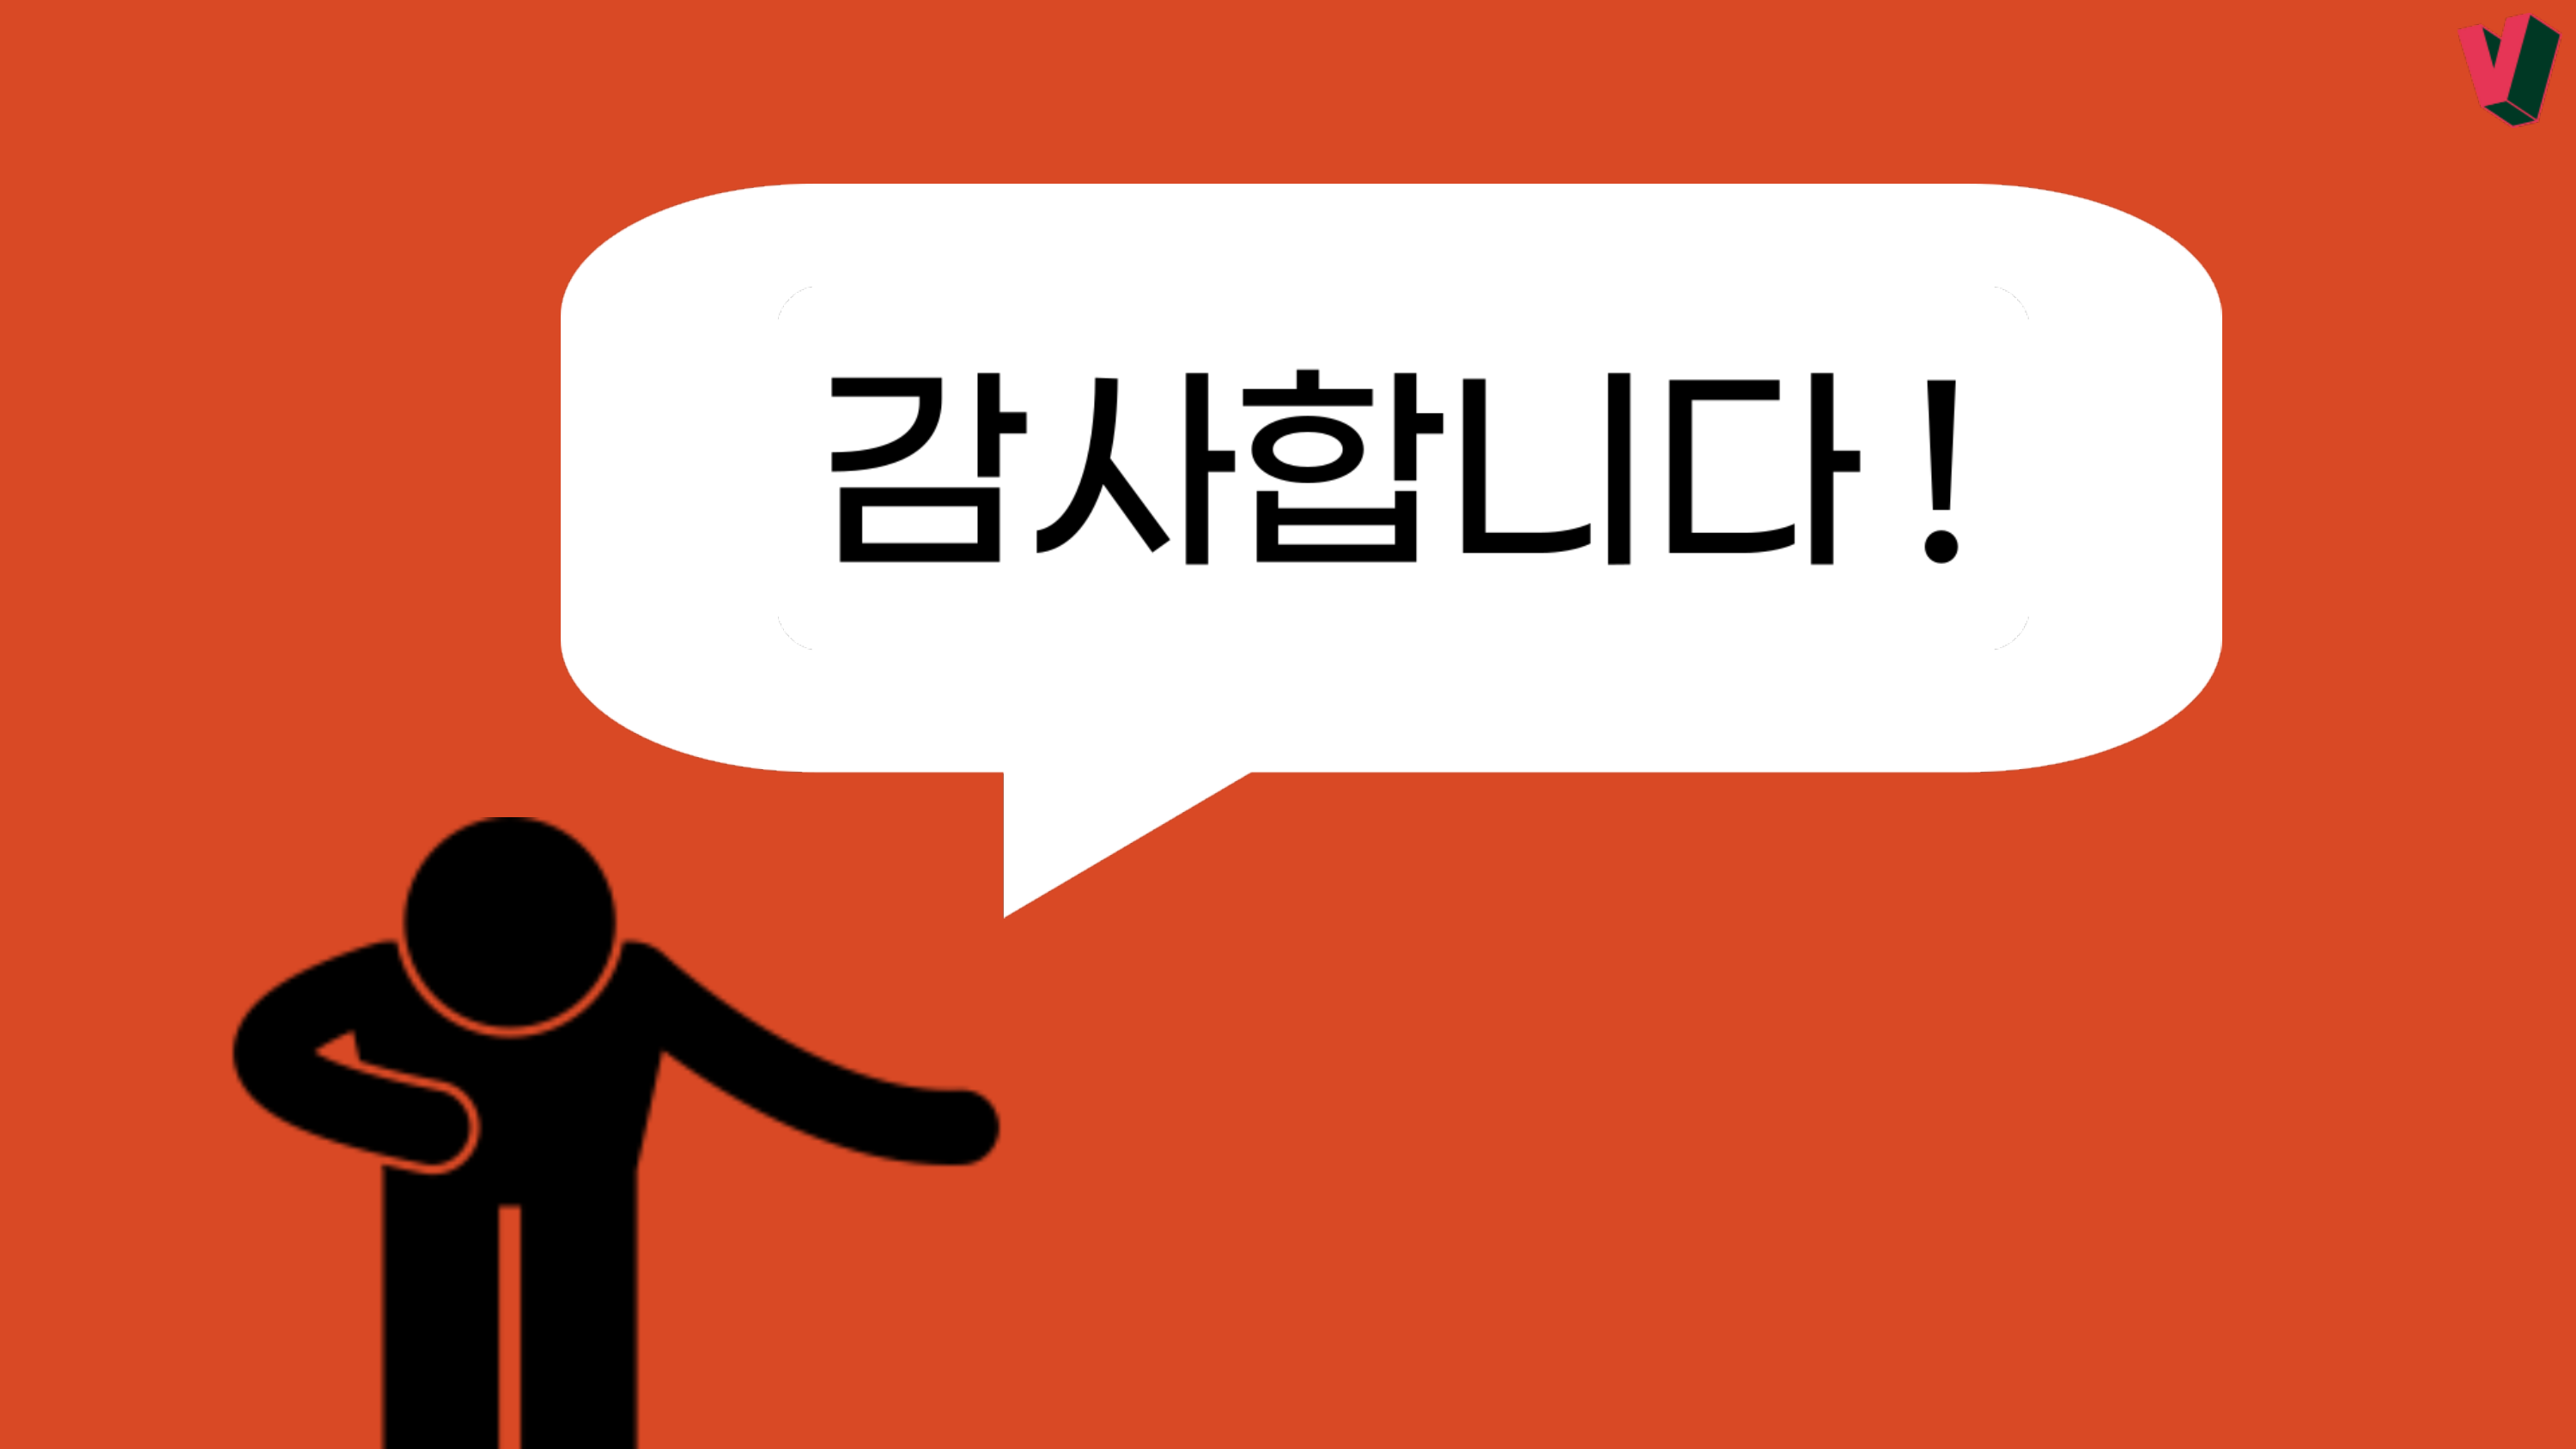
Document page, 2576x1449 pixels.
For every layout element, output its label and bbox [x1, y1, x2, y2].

text_box [181, 184, 2222, 1449]
picture [554, 300, 2078, 666]
text_box [2458, 12, 2563, 128]
